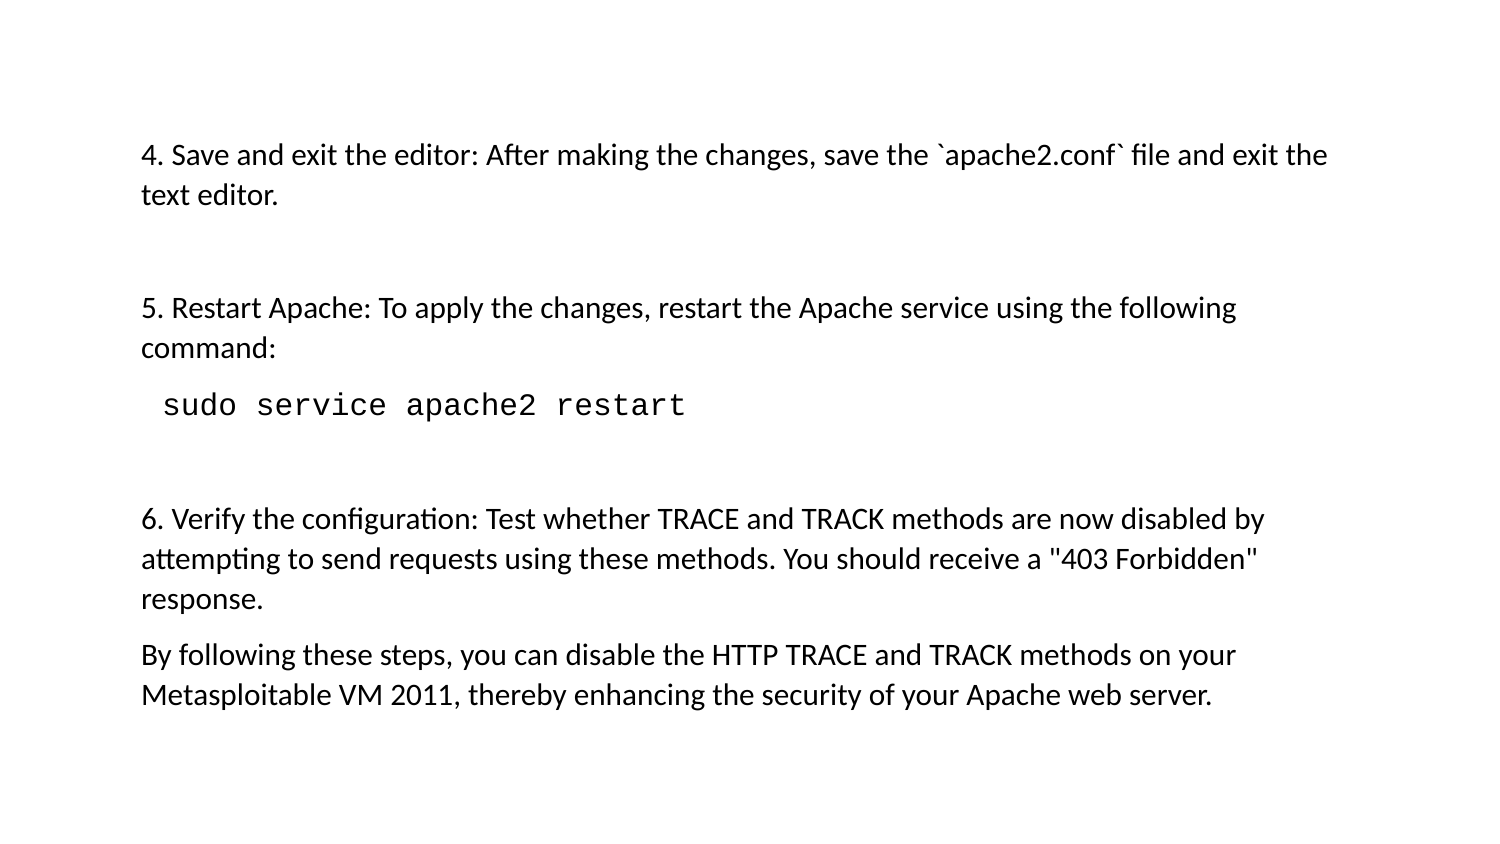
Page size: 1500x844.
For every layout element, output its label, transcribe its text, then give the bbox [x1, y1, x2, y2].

list 4. Save and exit the editor: After making the changes, save the `apache2.conf` file and exit the text editor. 5. Restart Apache: To apply the changes, restart the Apache service using the following command: sudo service apache2 restart 6. Verify the configuration: Test whether TRACE and TRACK methods are now disabled by attempting to send requests using these methods. You should receive a "403 Forbidden" response. By following these steps, you can disable the HTTP TRACE and TRACK methods on your Metasploitable VM 2011, thereby enhancing the security of your Apache web server. [51, 0, 1449, 844]
